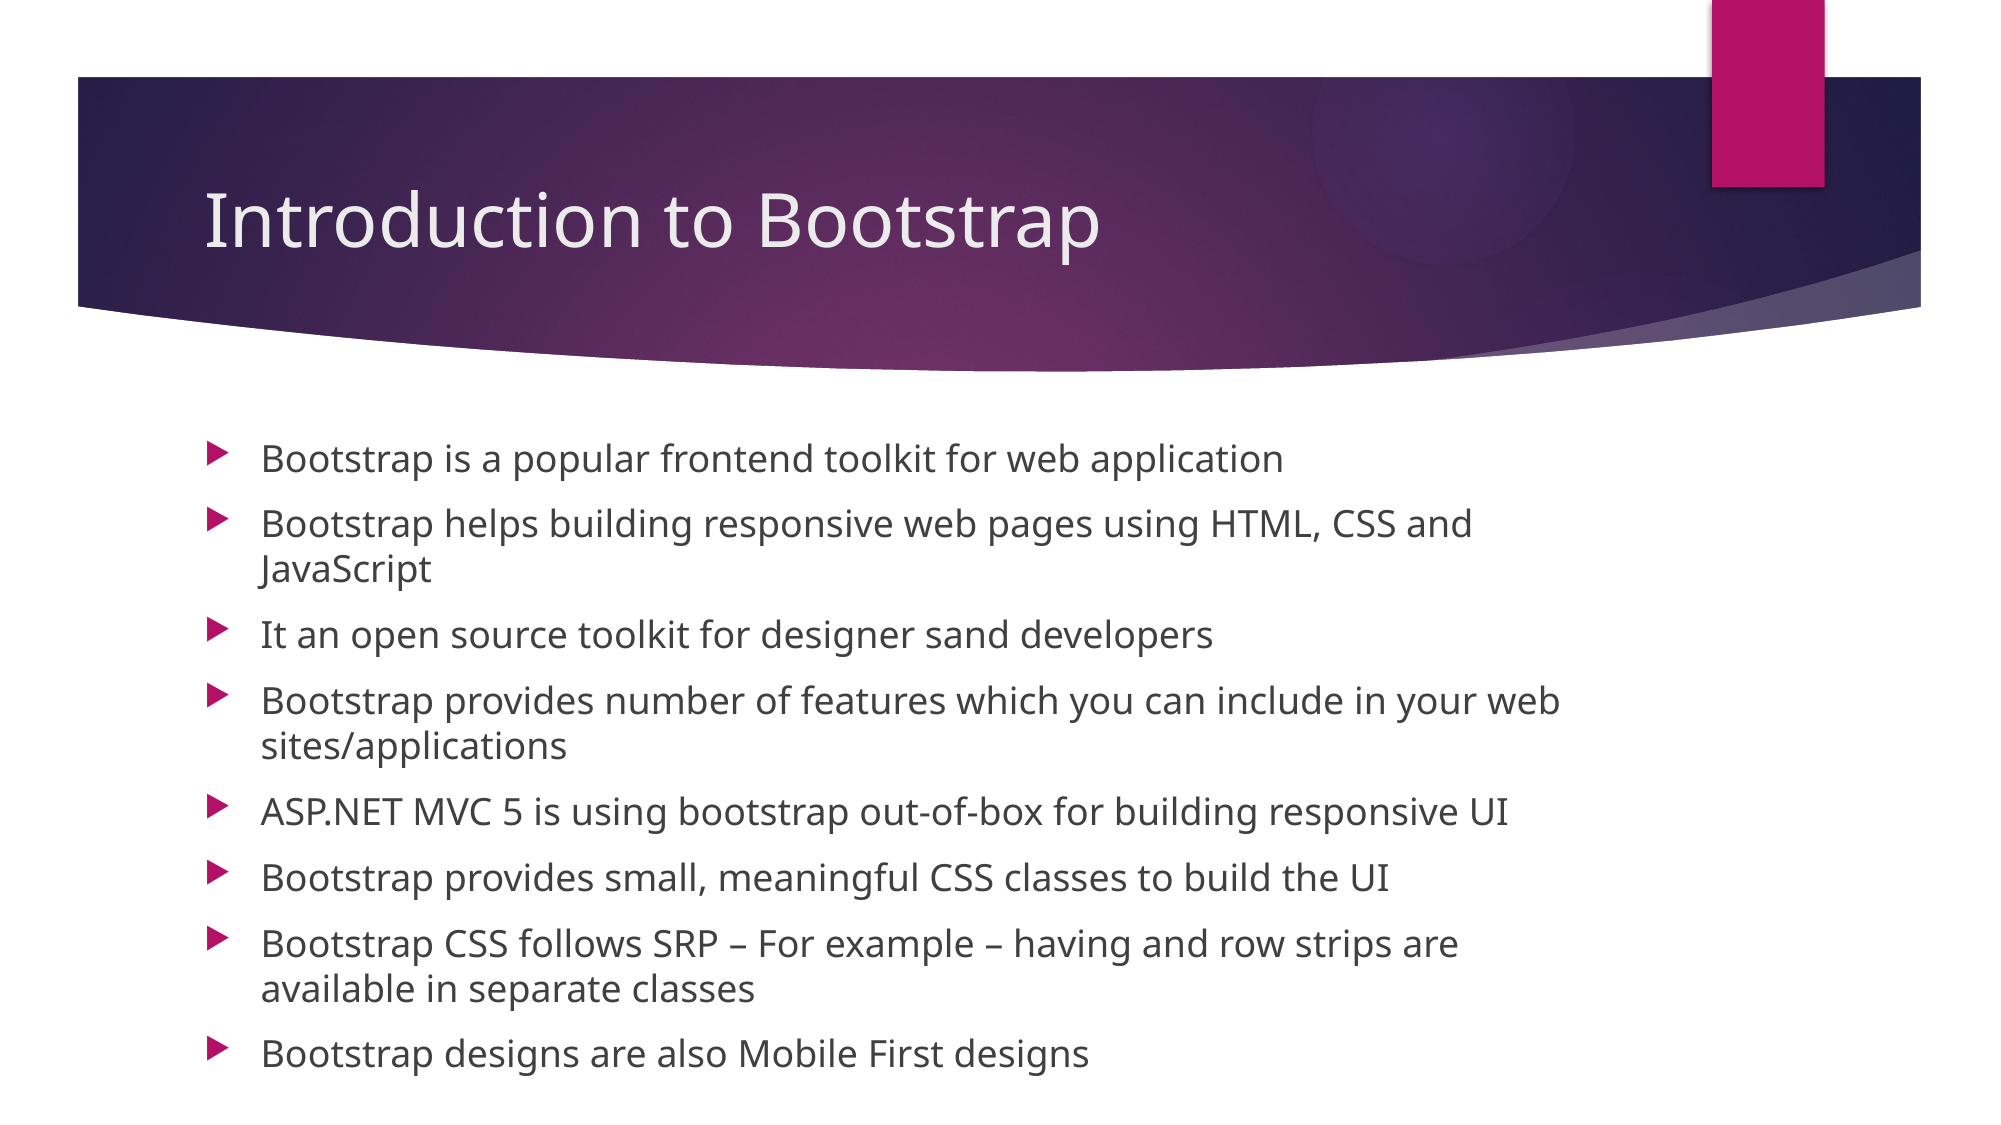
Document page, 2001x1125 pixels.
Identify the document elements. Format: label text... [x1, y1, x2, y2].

title Introduction to Bootstrap [189, 159, 1627, 276]
list Bootstrap is a popular frontend toolkit for web application Bootstrap helps building responsive web pages using HTML, CSS and JavaScript It an open source toolkit for designer sand developers Bootstrap provides number of features which you can include in your web sites/applications ASP.NET MVC 5 is using bootstrap out-of-box for building responsive UI Bootstrap provides small, meaningful CSS classes to build the UI Bootstrap CSS follows SRP – For example – having and row strips are available in separate classes Bootstrap designs are also Mobile First designs [189, 427, 1638, 1095]
